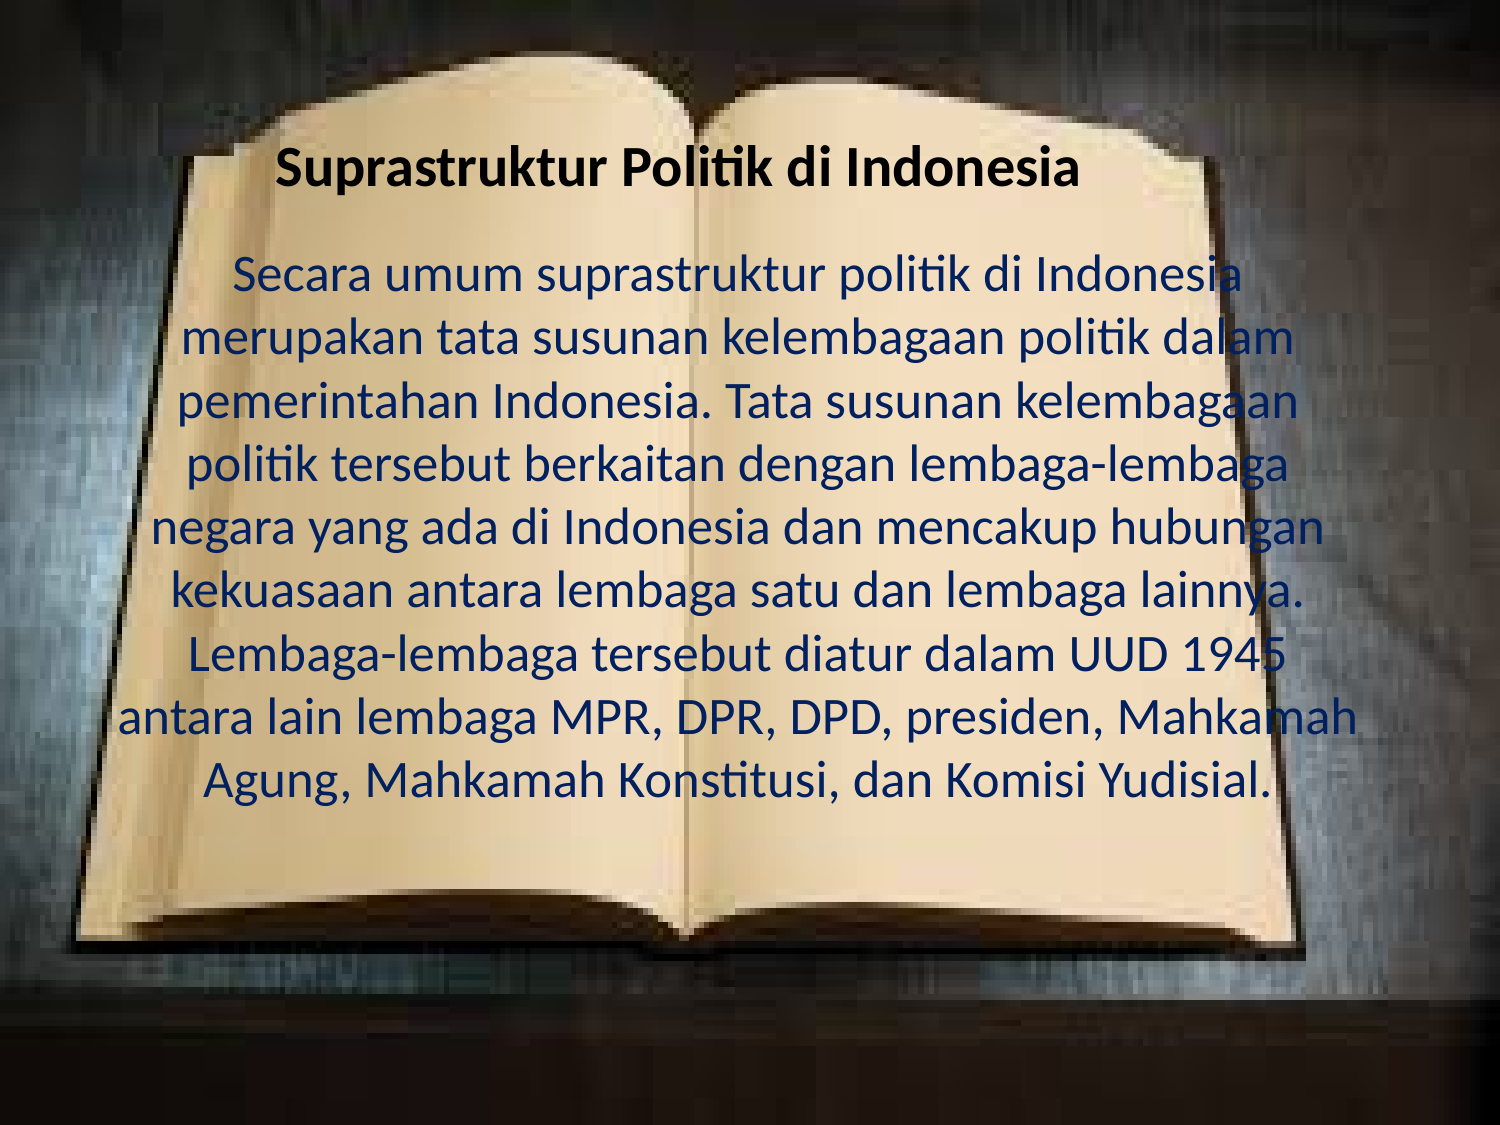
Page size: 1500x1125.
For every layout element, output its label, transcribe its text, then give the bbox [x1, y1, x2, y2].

picture [0, 0, 1500, 1125]
title Suprastruktur Politik di Indonesia [41, 42, 1317, 284]
subtitle Secara umum suprastruktur politik di Indonesia merupakan tata susunan kelembagaan politik dalam pemerintahan Indonesia. Tata susunan kelembagaan politik tersebut berkaitan dengan lembaga-lembaga negara yang ada di Indonesia dan mencakup hubungan kekuasaan antara lembaga satu dan lembaga lainnya. Lembaga-lembaga tersebut diatur dalam UUD 1945 antara lain lembaga MPR, DPR, DPD, presiden, Mahkamah Agung, Mahkamah Konstitusi, dan Komisi Yudisial. [100, 231, 1376, 858]
